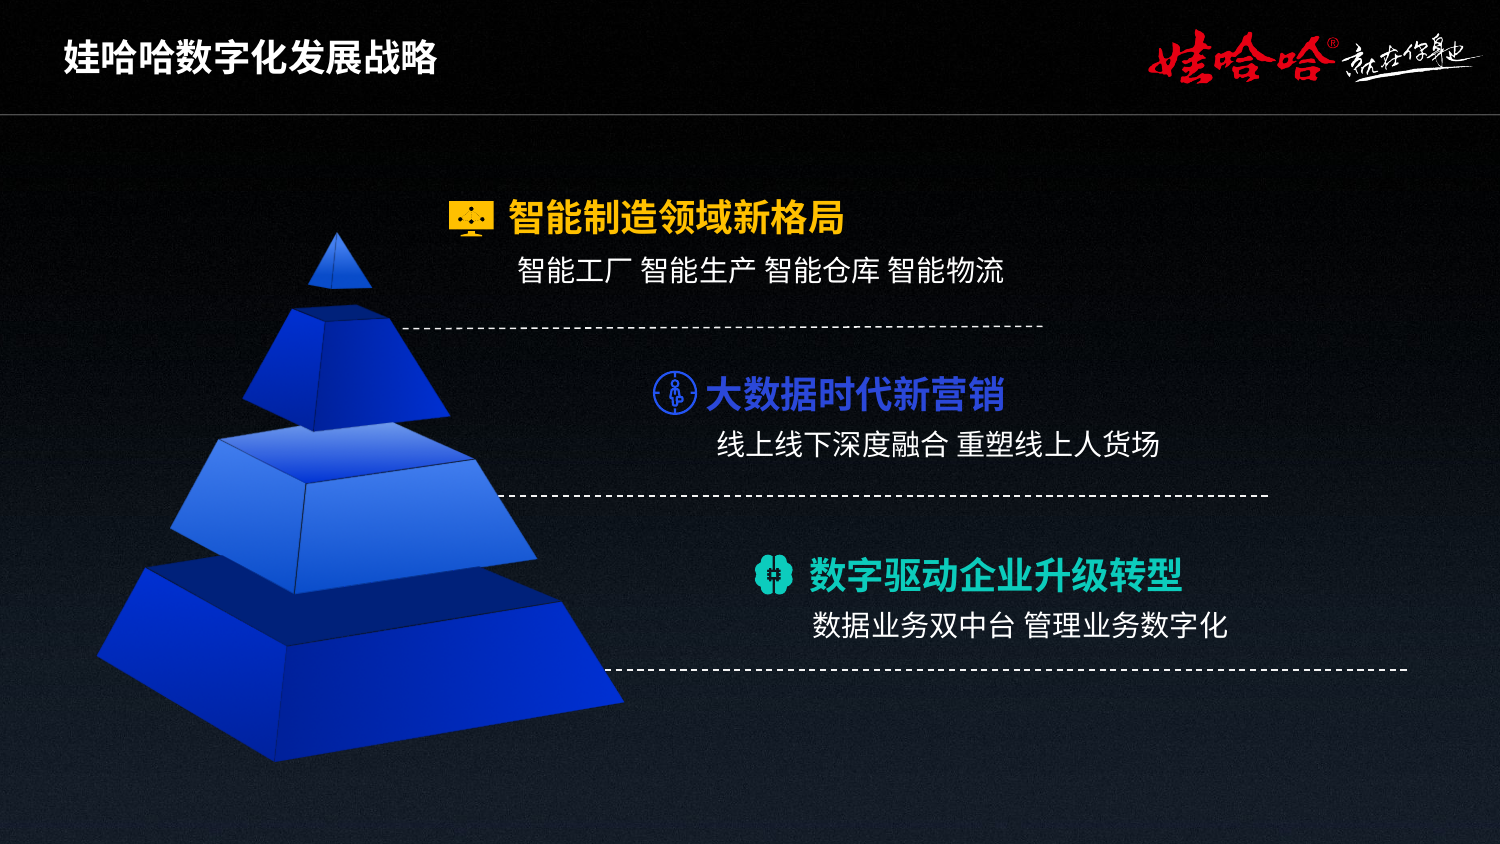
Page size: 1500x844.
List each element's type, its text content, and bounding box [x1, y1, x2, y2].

text_box 数字驱动企业升级转型 [763, 539, 1199, 610]
picture [0, 116, 1500, 844]
text_box [754, 554, 773, 595]
picture [0, 0, 1500, 114]
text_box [95, 229, 627, 764]
text_box 智能工厂 智能生产 智能仓库 智能物流 [632, 244, 1240, 295]
text_box [652, 370, 698, 415]
text_box 大数据时代新营销 [691, 358, 1040, 429]
text_box 智能制造领域新格局 [493, 181, 936, 252]
text_box 娃哈哈数字化发展战略 [48, 26, 676, 86]
text_box 线上线下深度融合 重塑线上人货场 [701, 418, 1288, 482]
text_box [775, 554, 793, 595]
text_box 数据业务双中台 管理业务数字化 [797, 599, 1415, 655]
text_box [449, 201, 494, 228]
